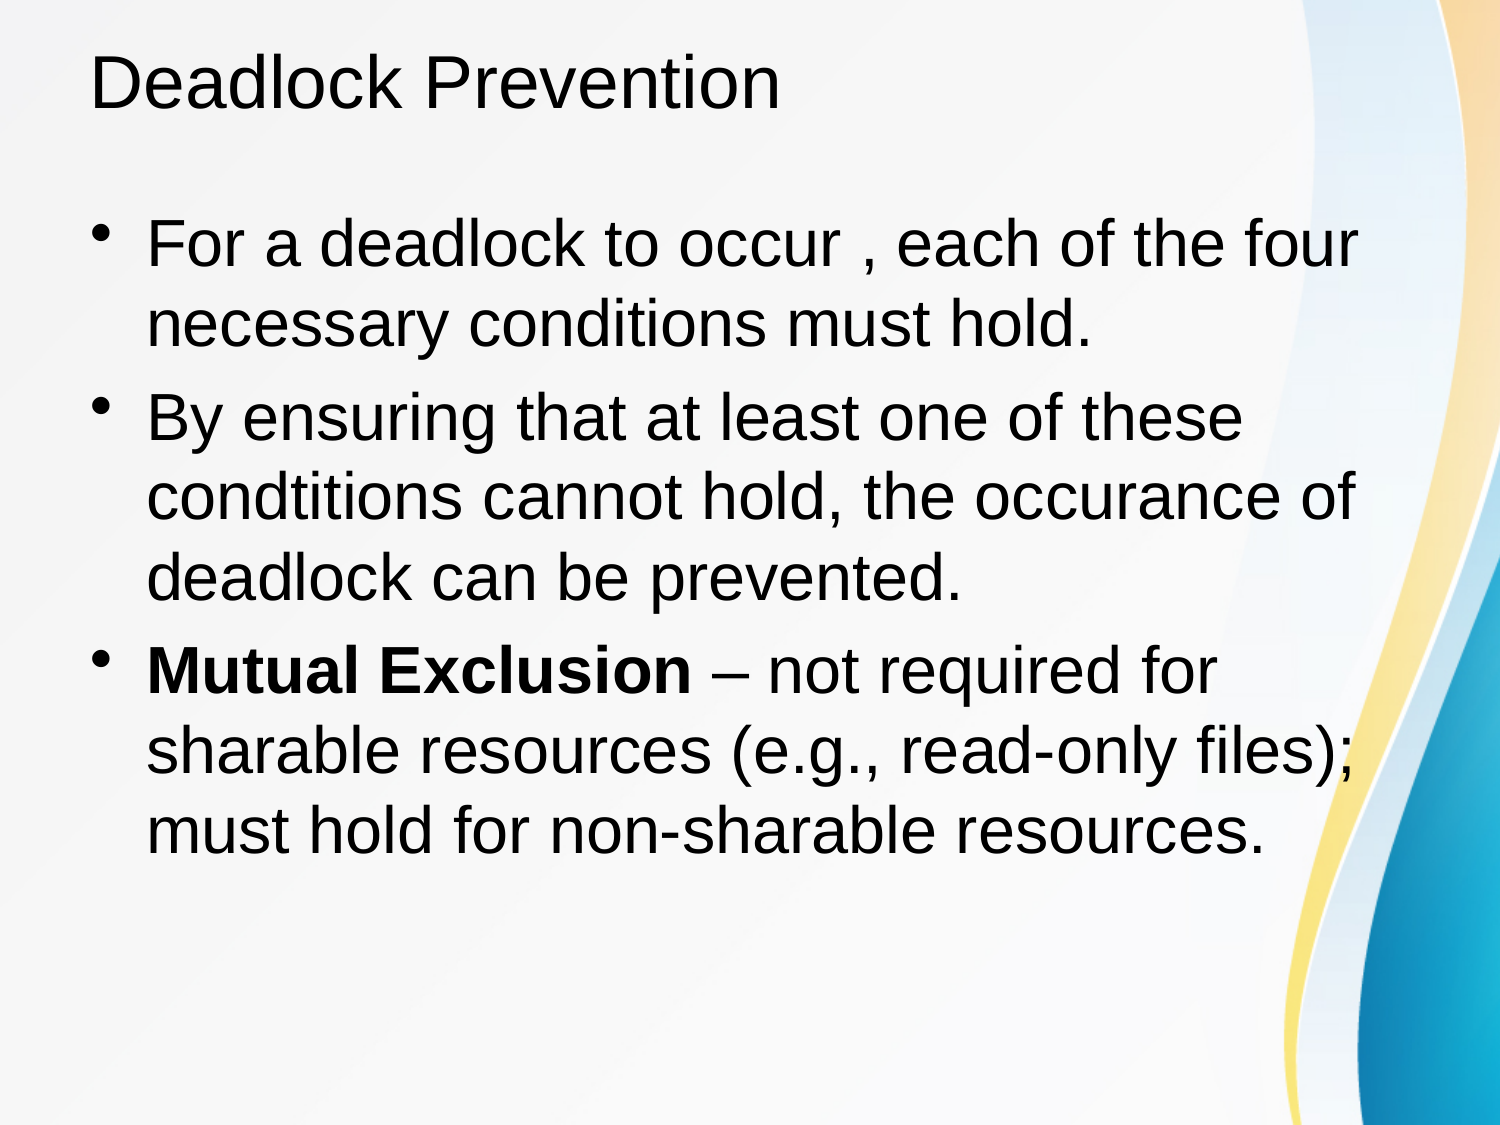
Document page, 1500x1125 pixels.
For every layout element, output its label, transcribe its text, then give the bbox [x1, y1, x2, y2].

picture [0, 0, 1500, 1125]
title Deadlock Prevention [74, 30, 1426, 127]
list For a deadlock to occur , each of the four necessary conditions must hold. By ensuring that at least one of these condtitions cannot hold, the occurance of deadlock can be prevented. Mutual Exclusion – not required for sharable resources (e.g., read-only files); must hold for non-sharable resources. [74, 192, 1426, 1006]
